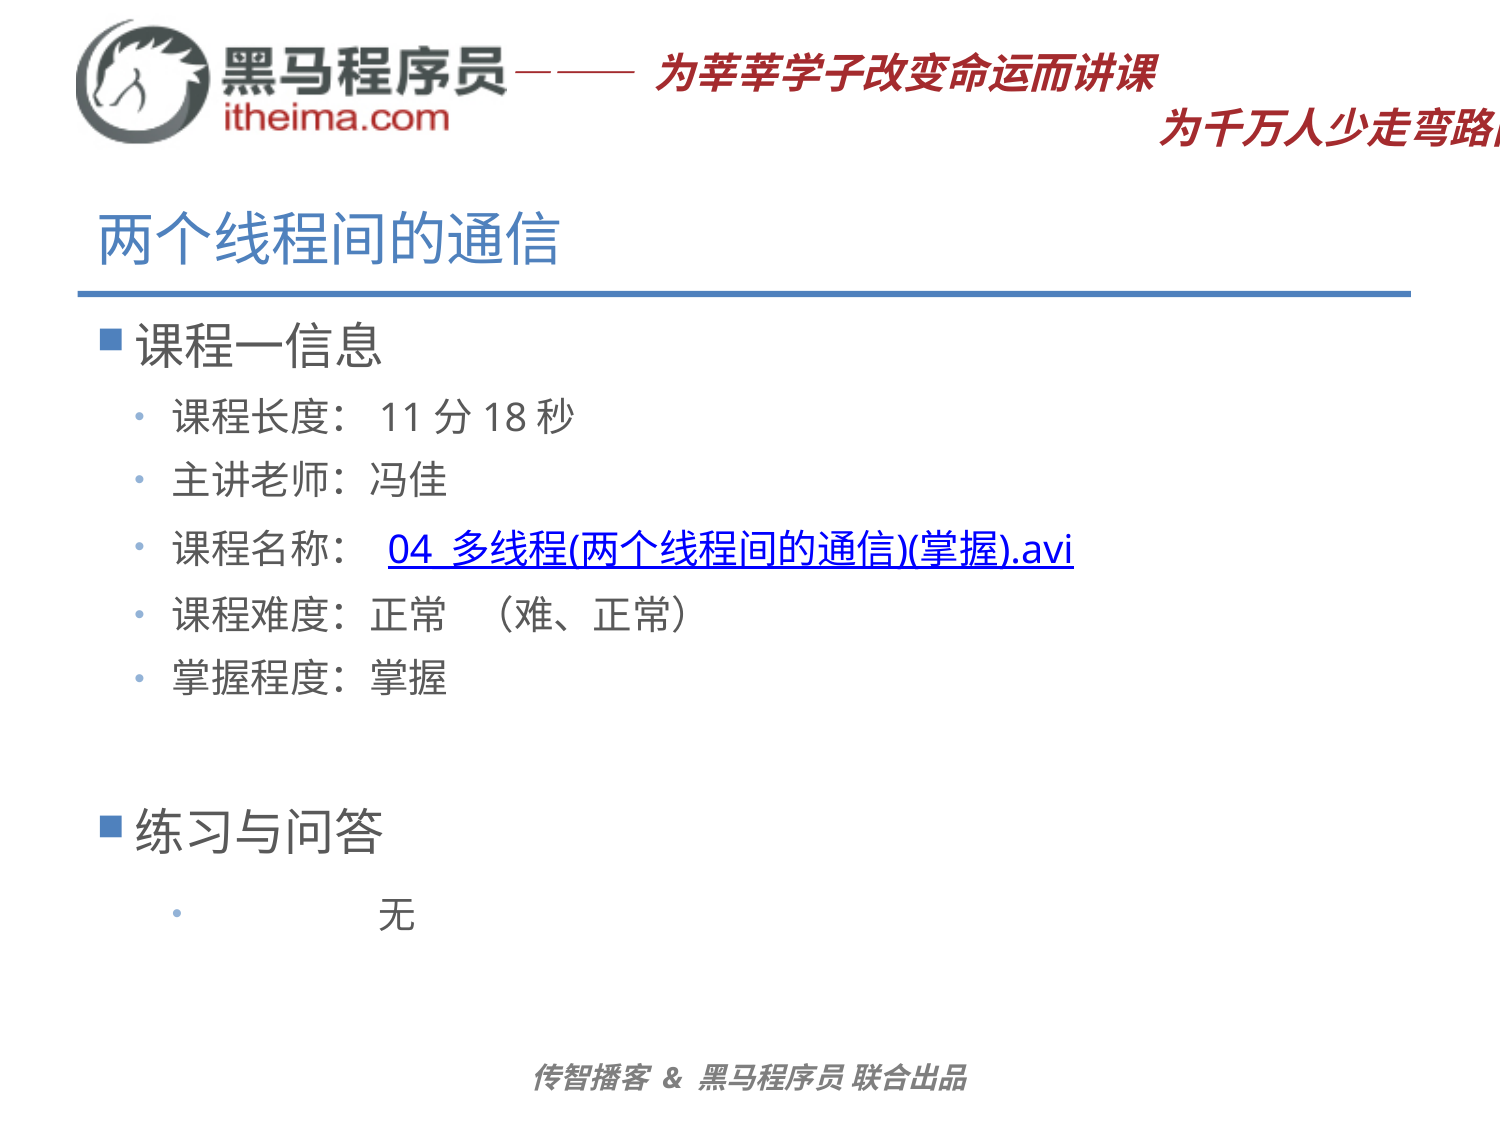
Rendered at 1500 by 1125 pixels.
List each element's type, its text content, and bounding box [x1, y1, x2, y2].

picture [76, 0, 507, 161]
list 课程一信息 课程长度：11分18秒 主讲老师：冯佳 课程名称： 04_多线程(两个线程间的通信)(掌握).avi 课程难度：正常 （难、正常） 掌握程度：掌握 练习与问答 无 [81, 313, 1416, 996]
title 两个线程间的通信 [81, 162, 1416, 280]
